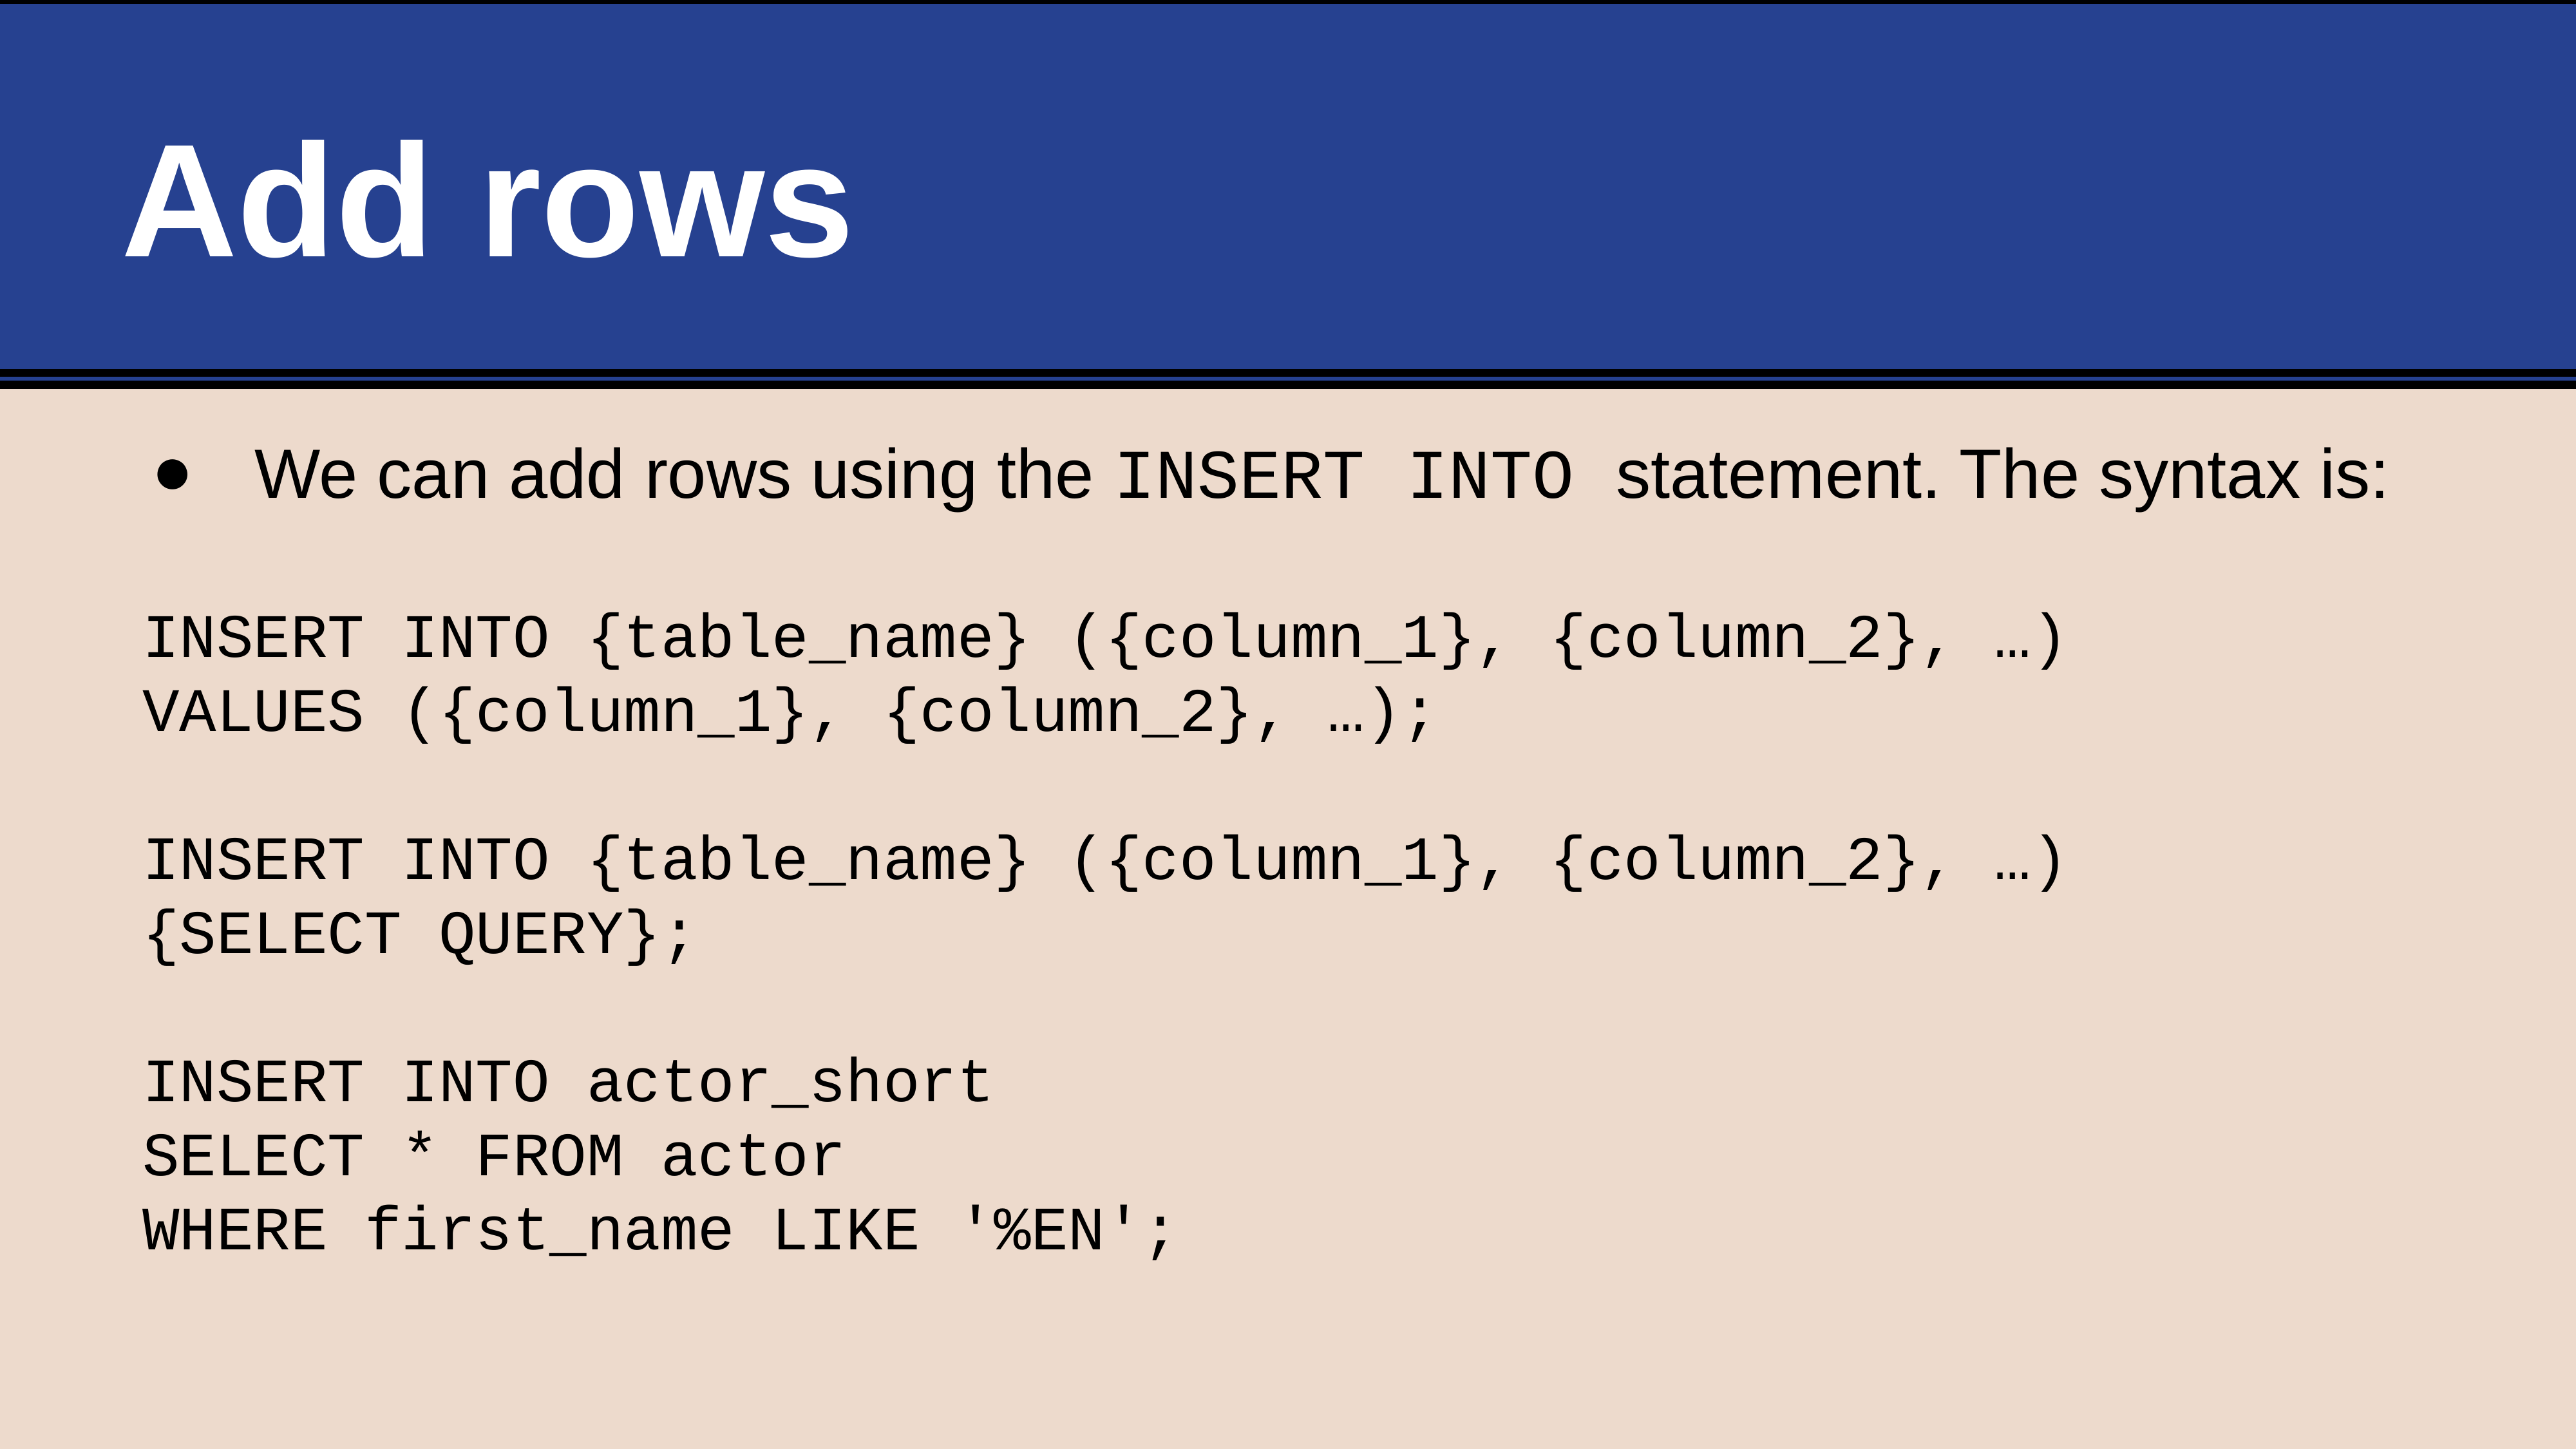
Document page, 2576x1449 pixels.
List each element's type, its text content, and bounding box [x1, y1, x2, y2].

text_box We can add rows using the INSERT INTO statement. The syntax is: INSERT INTO {table_name} ({column_1}, {column_2}, …) VALUES ({column_1}, {column_2}, …); INSERT INTO {table_name} ({column_1}, {column_2}, …) {SELECT QUERY}; INSERT INTO actor_short SELECT * FROM actor WHERE first_name LIKE '%EN'; [117, 386, 2542, 1288]
title Add rows [95, 62, 2497, 323]
text_box [0, 0, 2576, 372]
text_box [0, 373, 2576, 385]
